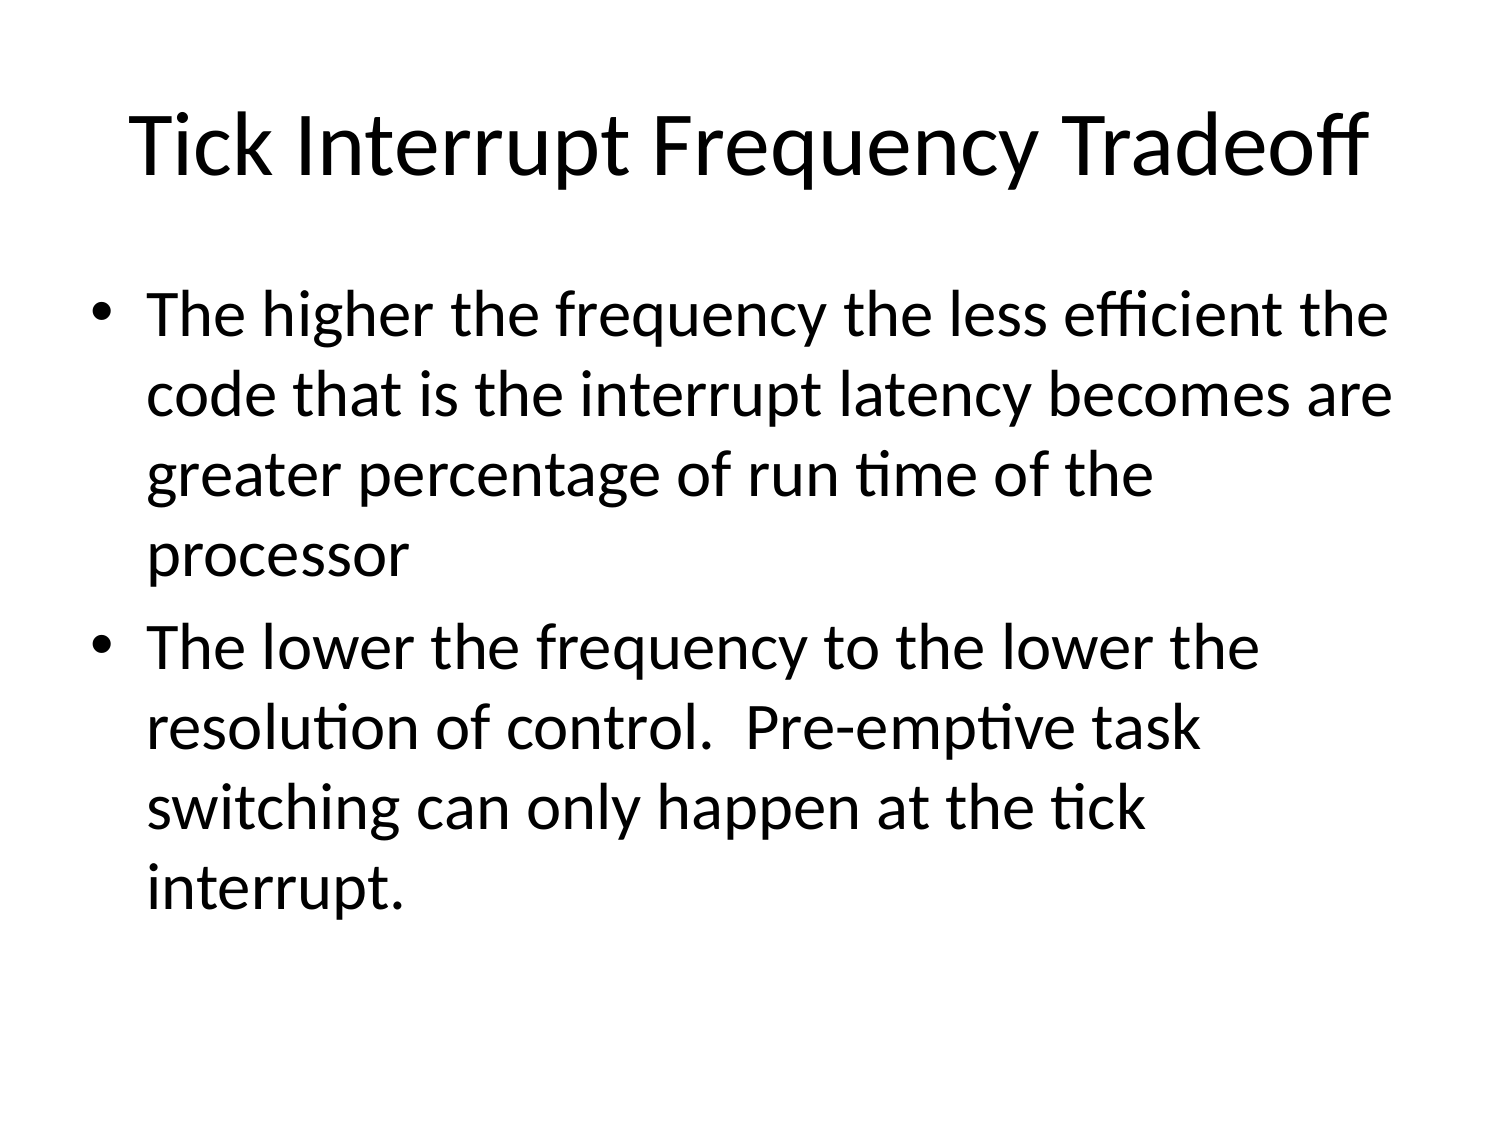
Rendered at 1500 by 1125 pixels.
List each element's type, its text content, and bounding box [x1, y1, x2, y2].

list The higher the frequency the less efficient the code that is the interrupt latency becomes are greater percentage of run time of the processor The lower the frequency to the lower the resolution of control. Pre-emptive task switching can only happen at the tick interrupt. [75, 262, 1425, 1005]
title Tick Interrupt Frequency Tradeoff [75, 45, 1425, 233]
